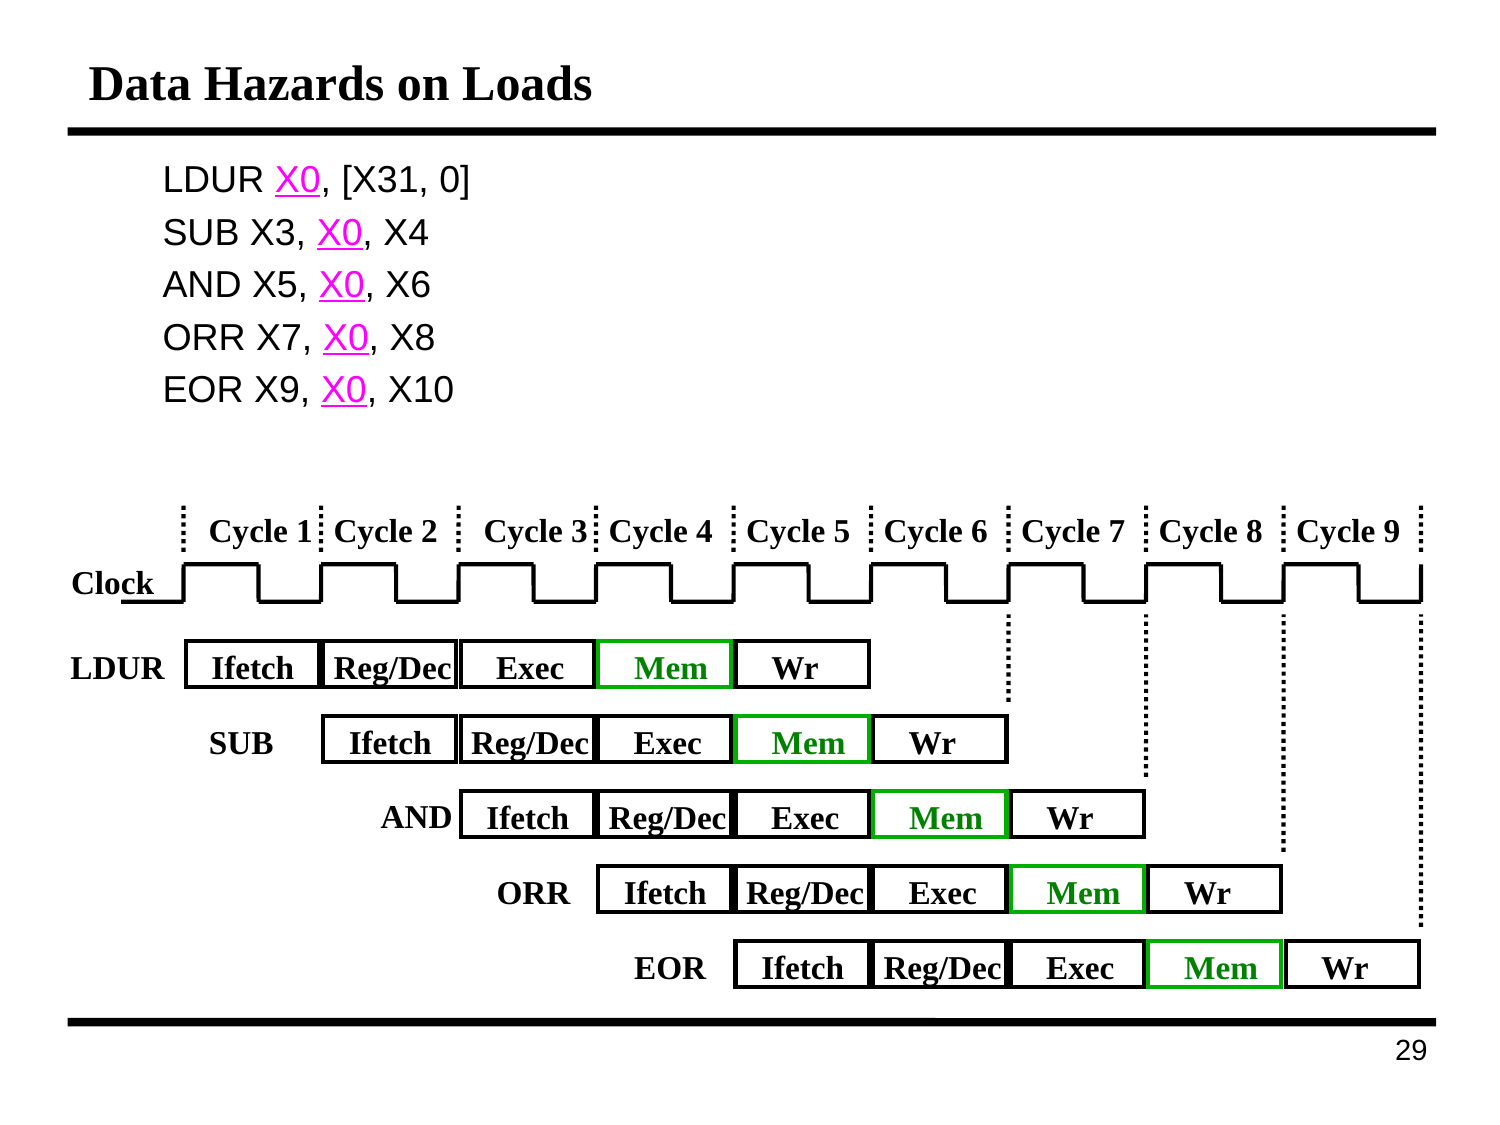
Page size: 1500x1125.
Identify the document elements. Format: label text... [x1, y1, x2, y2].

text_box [597, 864, 728, 920]
list LDUR X0, [X31, 0] SUB X3, X0, X4 AND X5, X0, X6 ORR X7, X0, X8 EOR X9, X0, X10 [73, 148, 1431, 1012]
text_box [318, 639, 458, 695]
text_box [1147, 864, 1282, 920]
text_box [593, 789, 733, 845]
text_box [597, 639, 732, 695]
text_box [1285, 939, 1420, 995]
slide_number 127 [1134, 1023, 1443, 1099]
title Data Hazards on Loads [73, 36, 1431, 124]
text_box Cycle 1 [193, 501, 318, 557]
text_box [872, 714, 1007, 770]
text_box LDUR [55, 639, 180, 694]
text_box Clock [56, 553, 170, 609]
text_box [1010, 864, 1145, 920]
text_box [868, 939, 1008, 995]
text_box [455, 714, 605, 770]
text_box Cycle 9 [1281, 501, 1416, 557]
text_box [120, 564, 1422, 603]
text_box ORR [481, 864, 586, 919]
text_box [606, 714, 732, 770]
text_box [185, 639, 316, 695]
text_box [1010, 939, 1145, 995]
text_box Cycle 5 [731, 501, 866, 557]
text_box SUB [194, 714, 289, 769]
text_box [735, 939, 866, 995]
text_box Cycle 6 [868, 501, 1004, 557]
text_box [735, 789, 870, 845]
text_box Cycle 3 [468, 501, 593, 557]
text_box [735, 639, 870, 695]
text_box EOR [619, 939, 722, 994]
text_box Cycle 7 [1006, 501, 1141, 557]
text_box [460, 789, 591, 845]
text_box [731, 864, 870, 920]
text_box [1010, 789, 1145, 845]
text_box Cycle 8 [1143, 501, 1279, 557]
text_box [460, 639, 595, 695]
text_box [735, 714, 870, 770]
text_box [872, 864, 1007, 920]
text_box AND [365, 787, 461, 843]
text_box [1147, 939, 1282, 995]
text_box Cycle 2 [318, 501, 454, 557]
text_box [322, 714, 453, 770]
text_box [872, 789, 1007, 845]
text_box Cycle 4 [593, 501, 729, 557]
